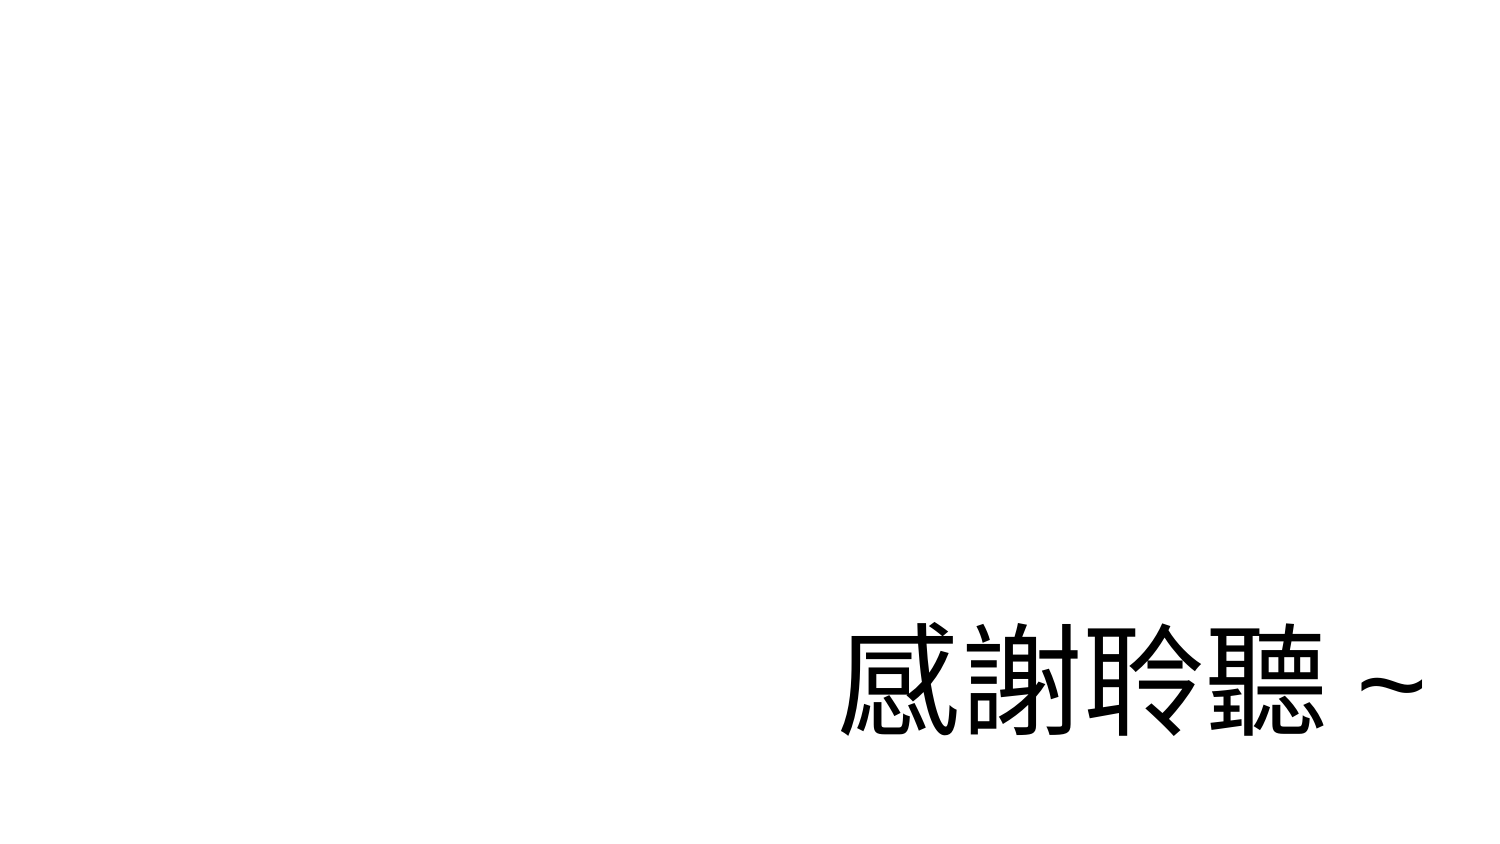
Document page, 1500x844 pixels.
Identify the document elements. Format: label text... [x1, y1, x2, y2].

title 感謝聆聽~ [822, 588, 1444, 783]
